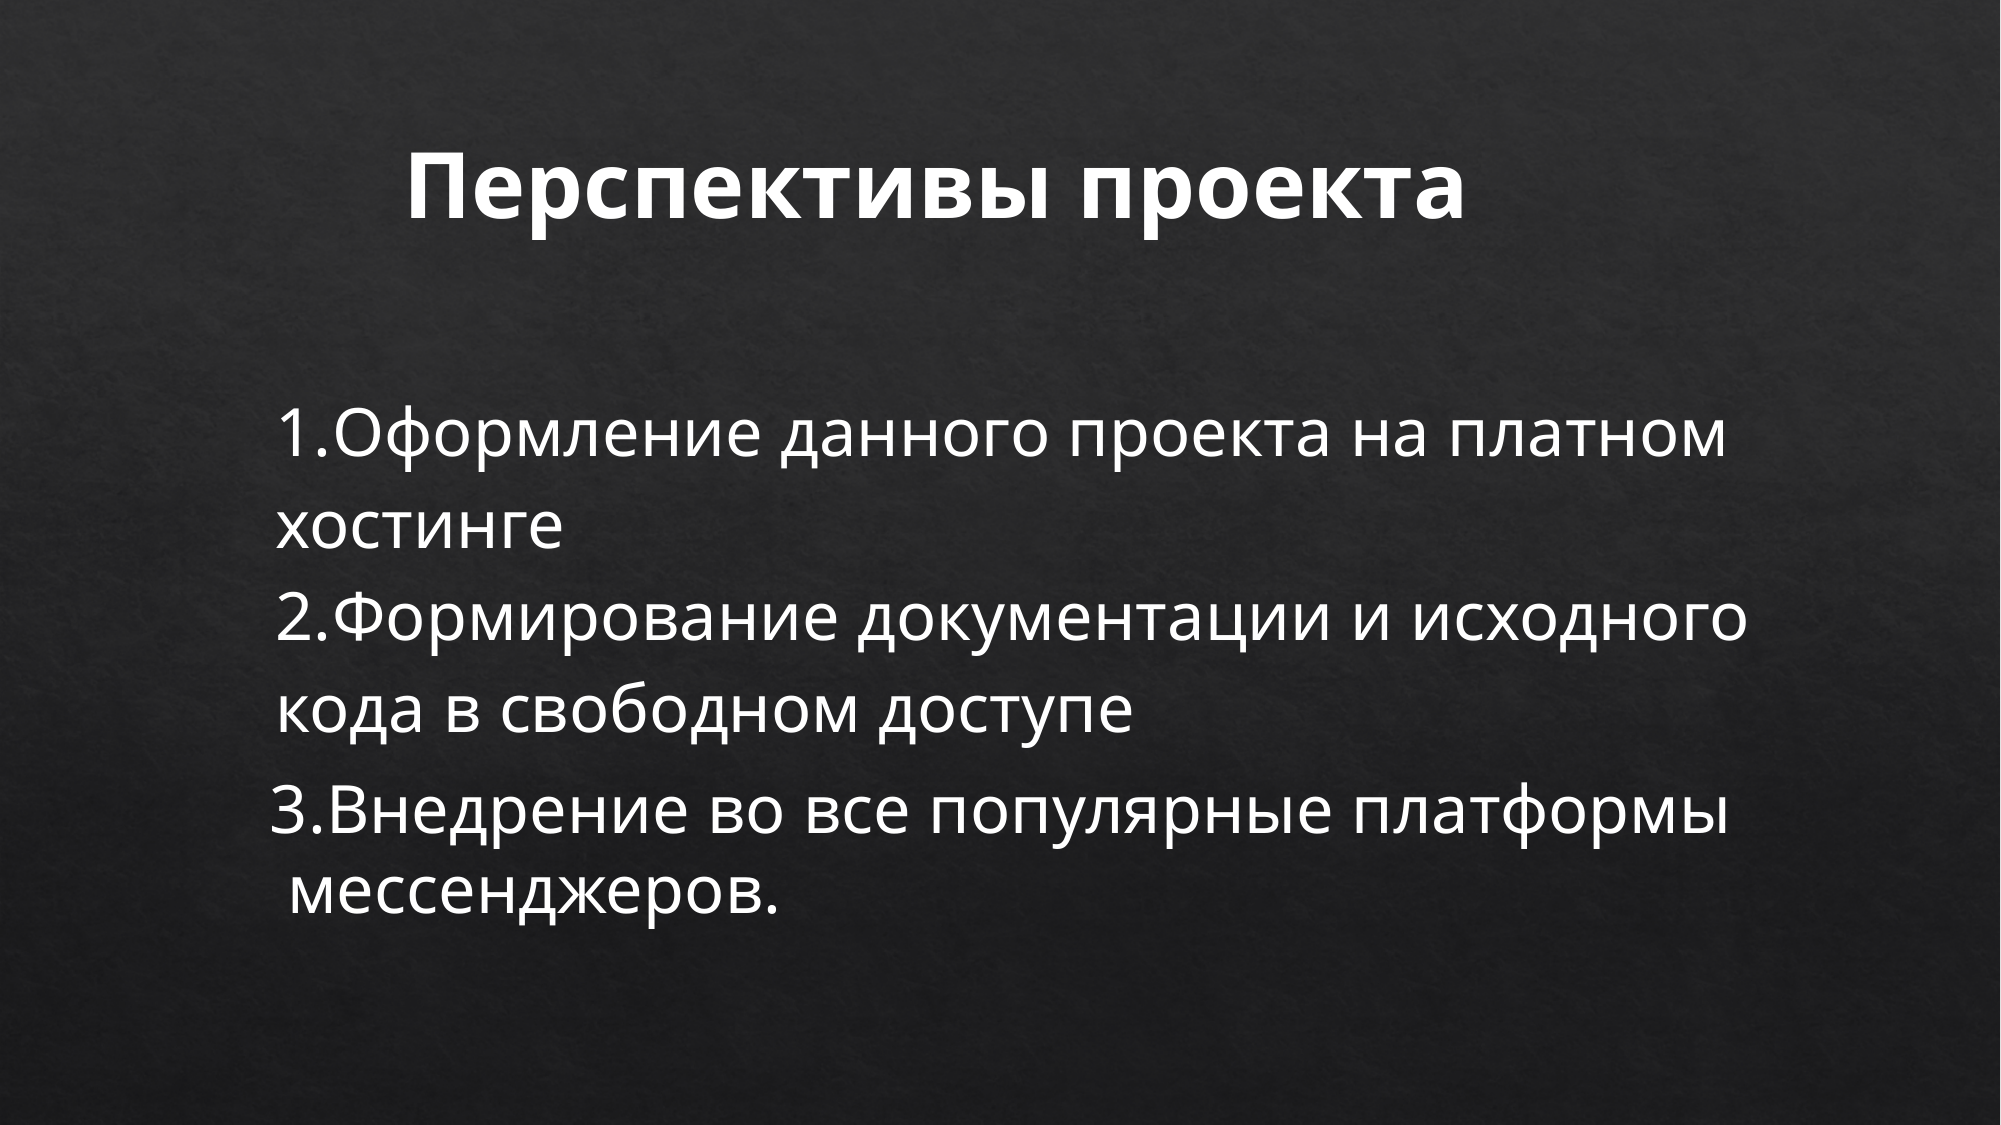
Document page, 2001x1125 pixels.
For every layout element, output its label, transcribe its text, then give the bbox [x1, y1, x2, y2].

text_box Перспективы проекта [295, 119, 1578, 245]
text_box 1.Оформление данного проекта на платном хостинге 2.Формирование документации и исходного кода в свободном доступе 3.Внедрение во все популярные платформы мессенджеров. [185, 370, 1789, 934]
